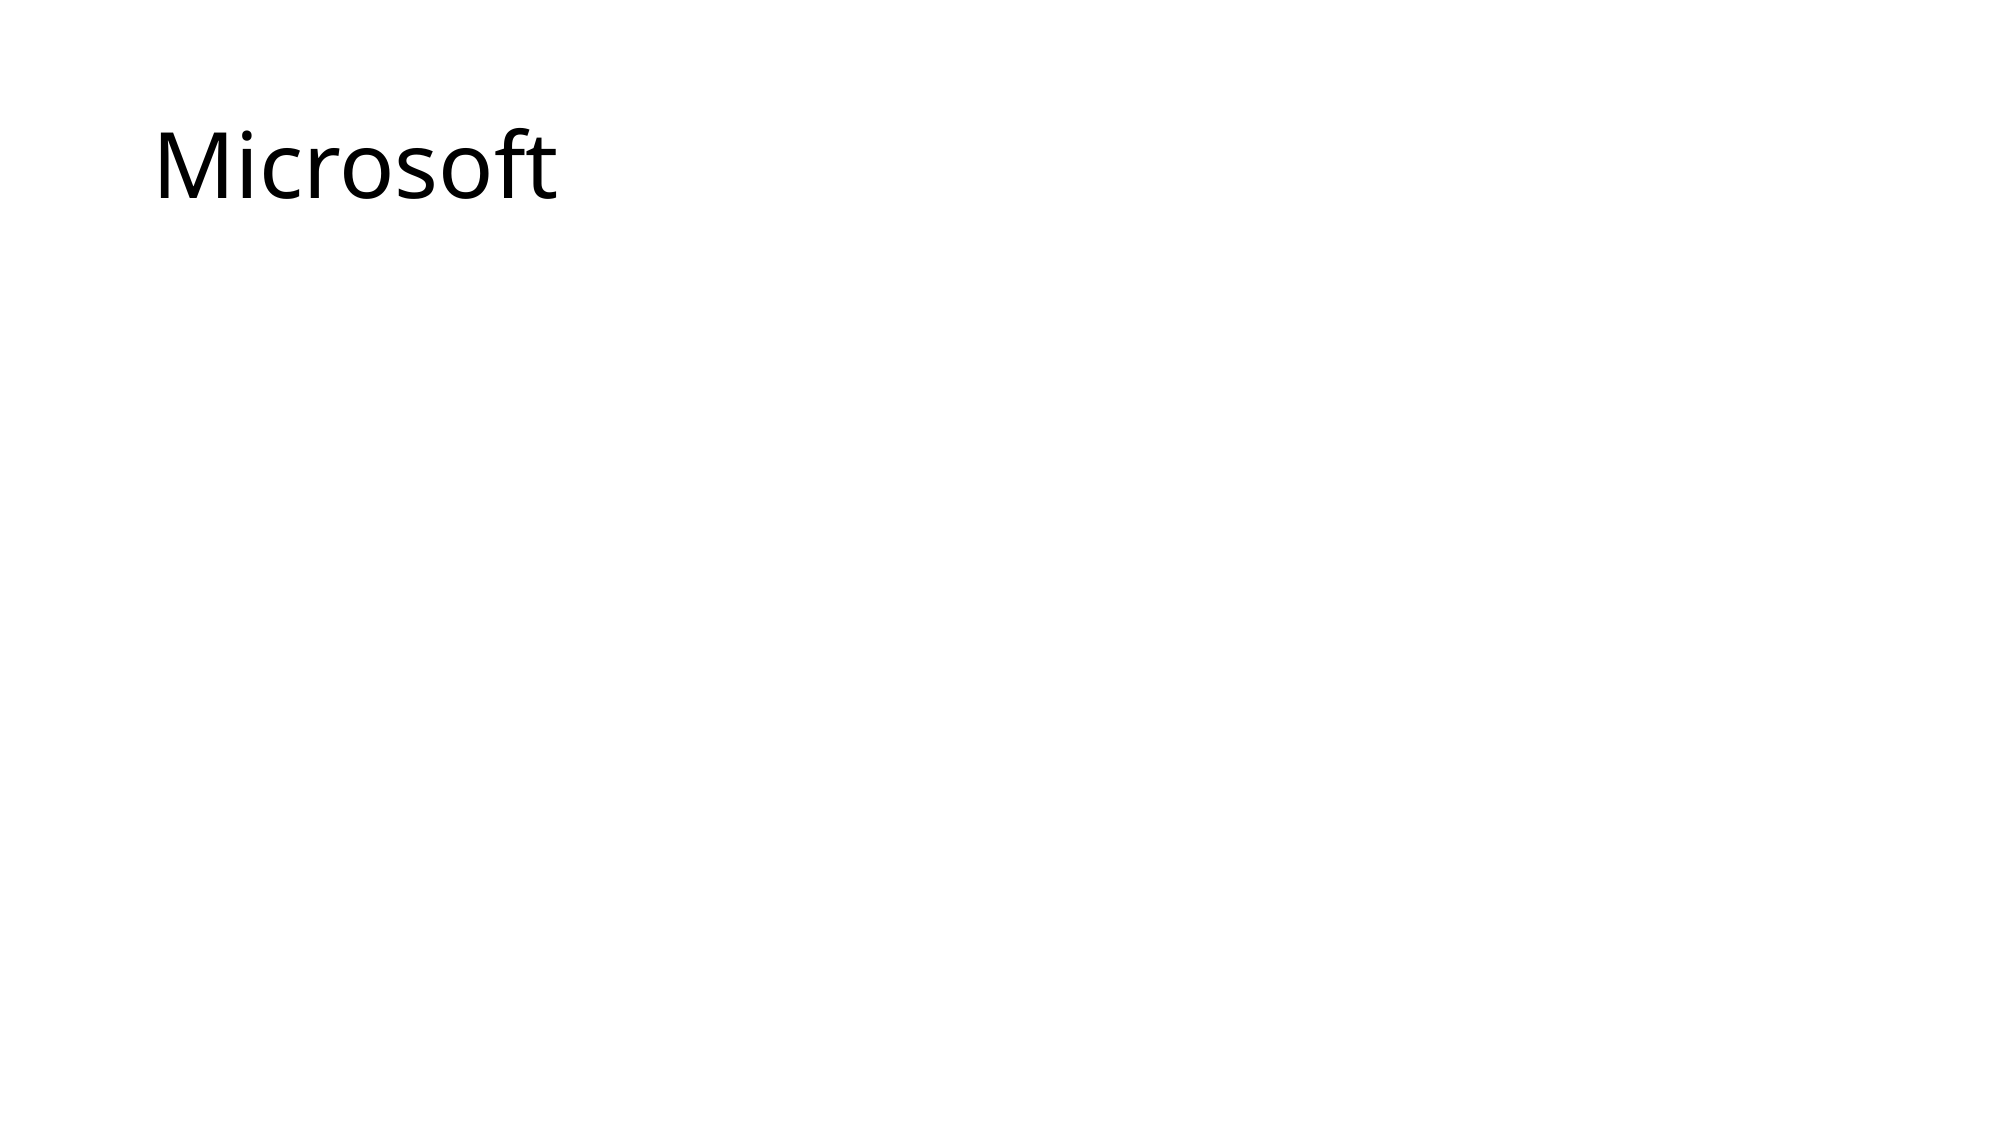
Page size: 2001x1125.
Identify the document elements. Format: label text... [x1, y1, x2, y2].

title Microsoft [137, 59, 1863, 278]
